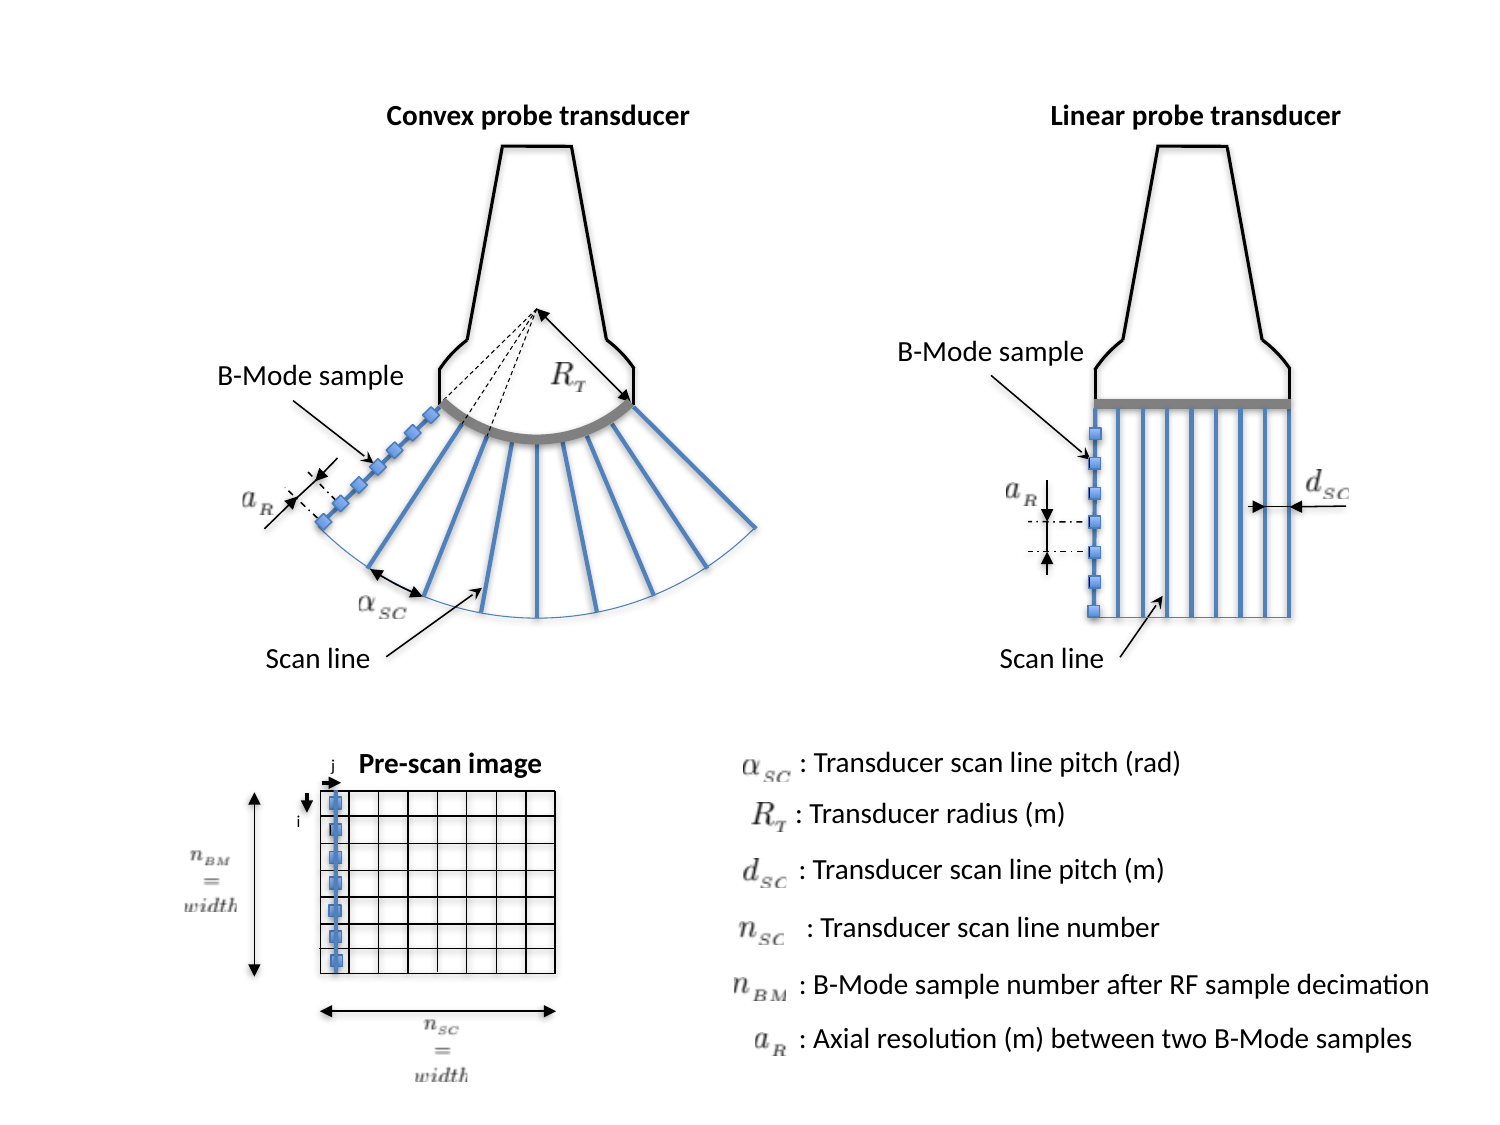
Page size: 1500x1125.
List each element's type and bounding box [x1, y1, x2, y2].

picture [184, 848, 237, 912]
picture [1005, 482, 1038, 506]
text_box [201, 3, 846, 683]
picture [415, 1018, 468, 1082]
text_box [881, 88, 1359, 683]
text_box [254, 736, 559, 1012]
text_box [733, 735, 1450, 1063]
